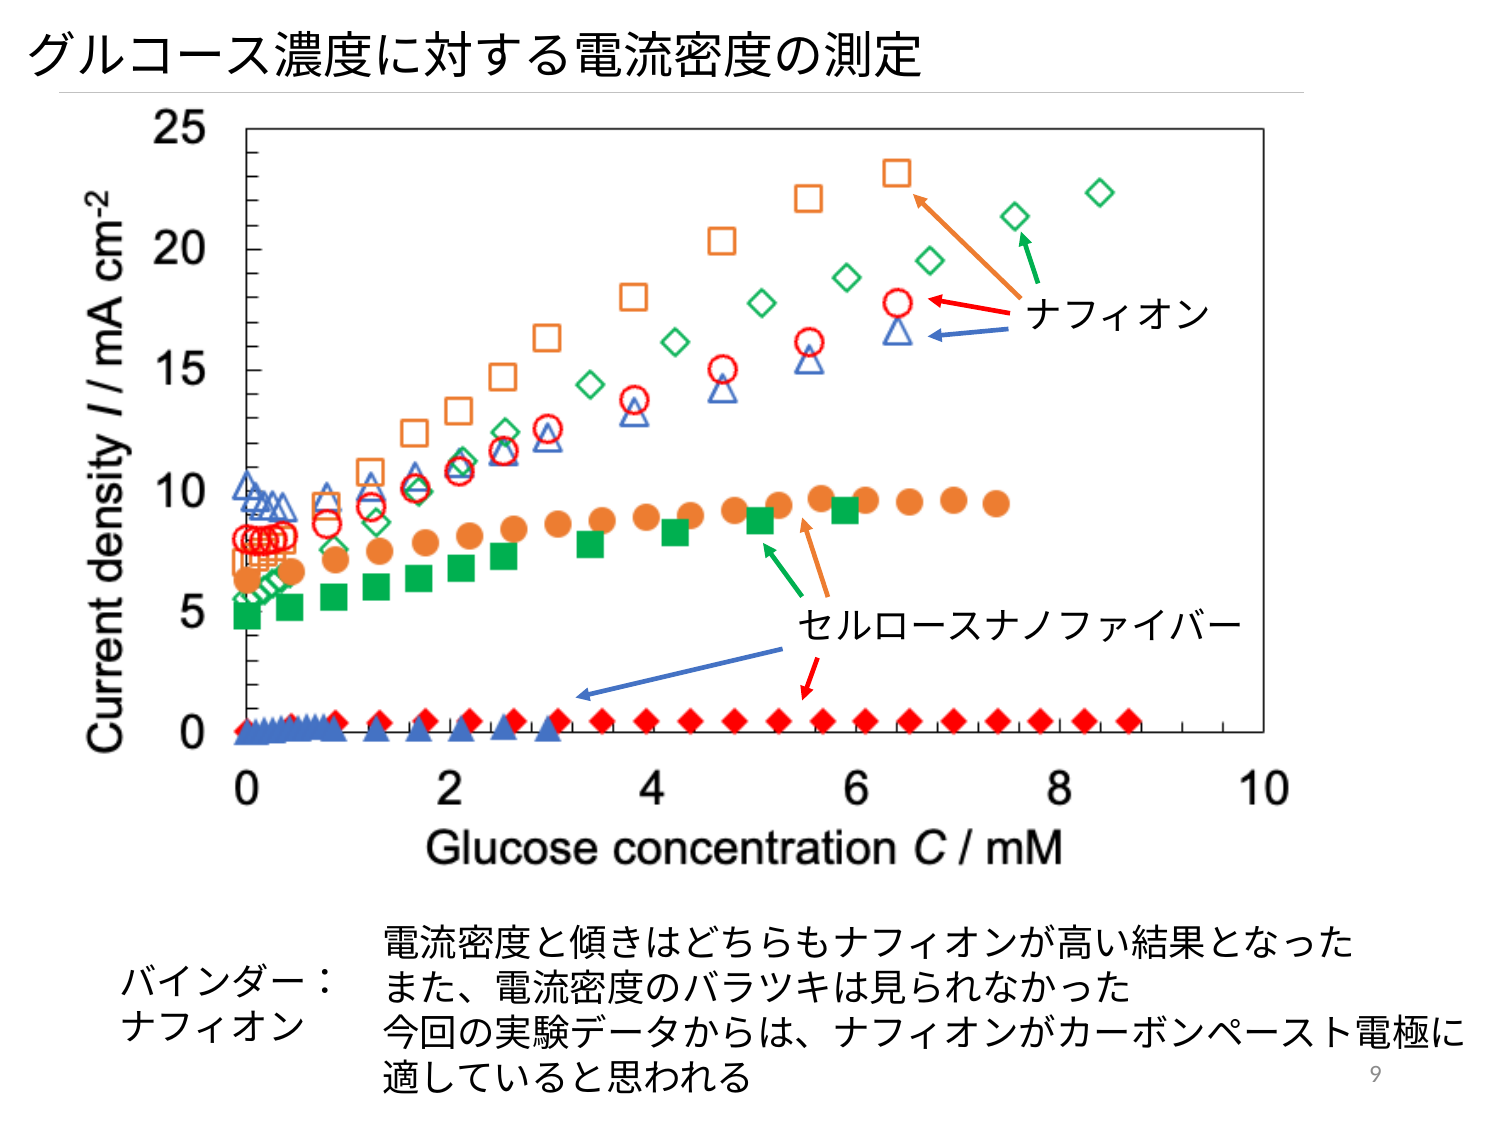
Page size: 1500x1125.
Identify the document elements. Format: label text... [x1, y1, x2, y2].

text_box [763, 542, 803, 597]
text_box バインダー： ナフィオン [104, 950, 360, 1055]
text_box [927, 328, 1009, 337]
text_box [927, 298, 1009, 314]
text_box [802, 517, 828, 598]
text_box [913, 193, 1021, 299]
picture [59, 91, 1304, 878]
text_box グルコース濃度に対する電流密度の測定 [11, 15, 939, 91]
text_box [1020, 231, 1038, 284]
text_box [575, 648, 783, 698]
text_box 電流密度と傾きはどちらもナフィオンが高い結果となった また、電流密度のバラツキは見られなかった 今回の実験データからは、ナフィオンがカーボンペースト電極に 適していると思われる [367, 911, 1483, 1107]
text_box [802, 657, 818, 701]
